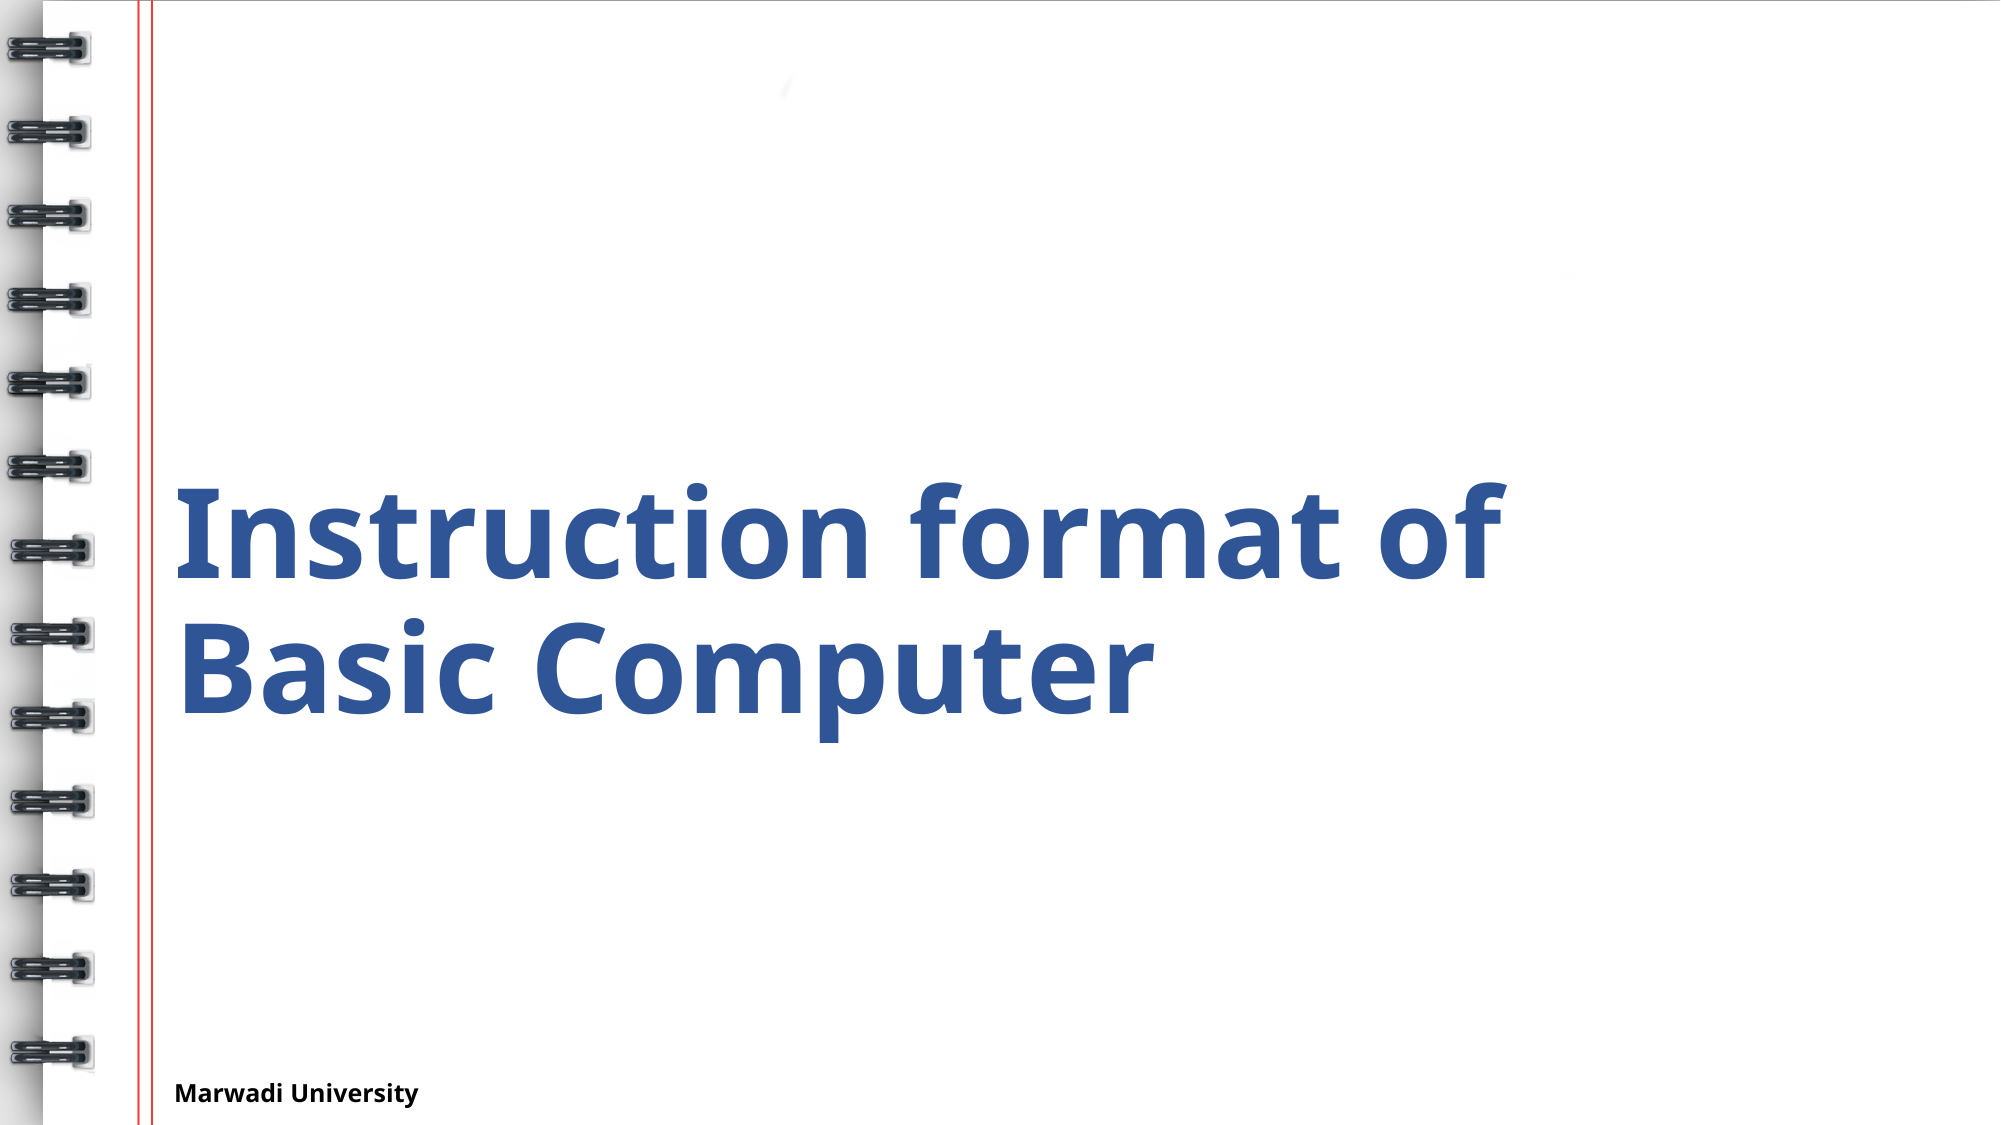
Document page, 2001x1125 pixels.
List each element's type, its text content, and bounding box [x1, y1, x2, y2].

picture [0, 0, 2001, 1125]
footer Marwadi University [159, 1064, 1360, 1124]
title Instruction format of Basic Computer [159, 280, 1862, 749]
